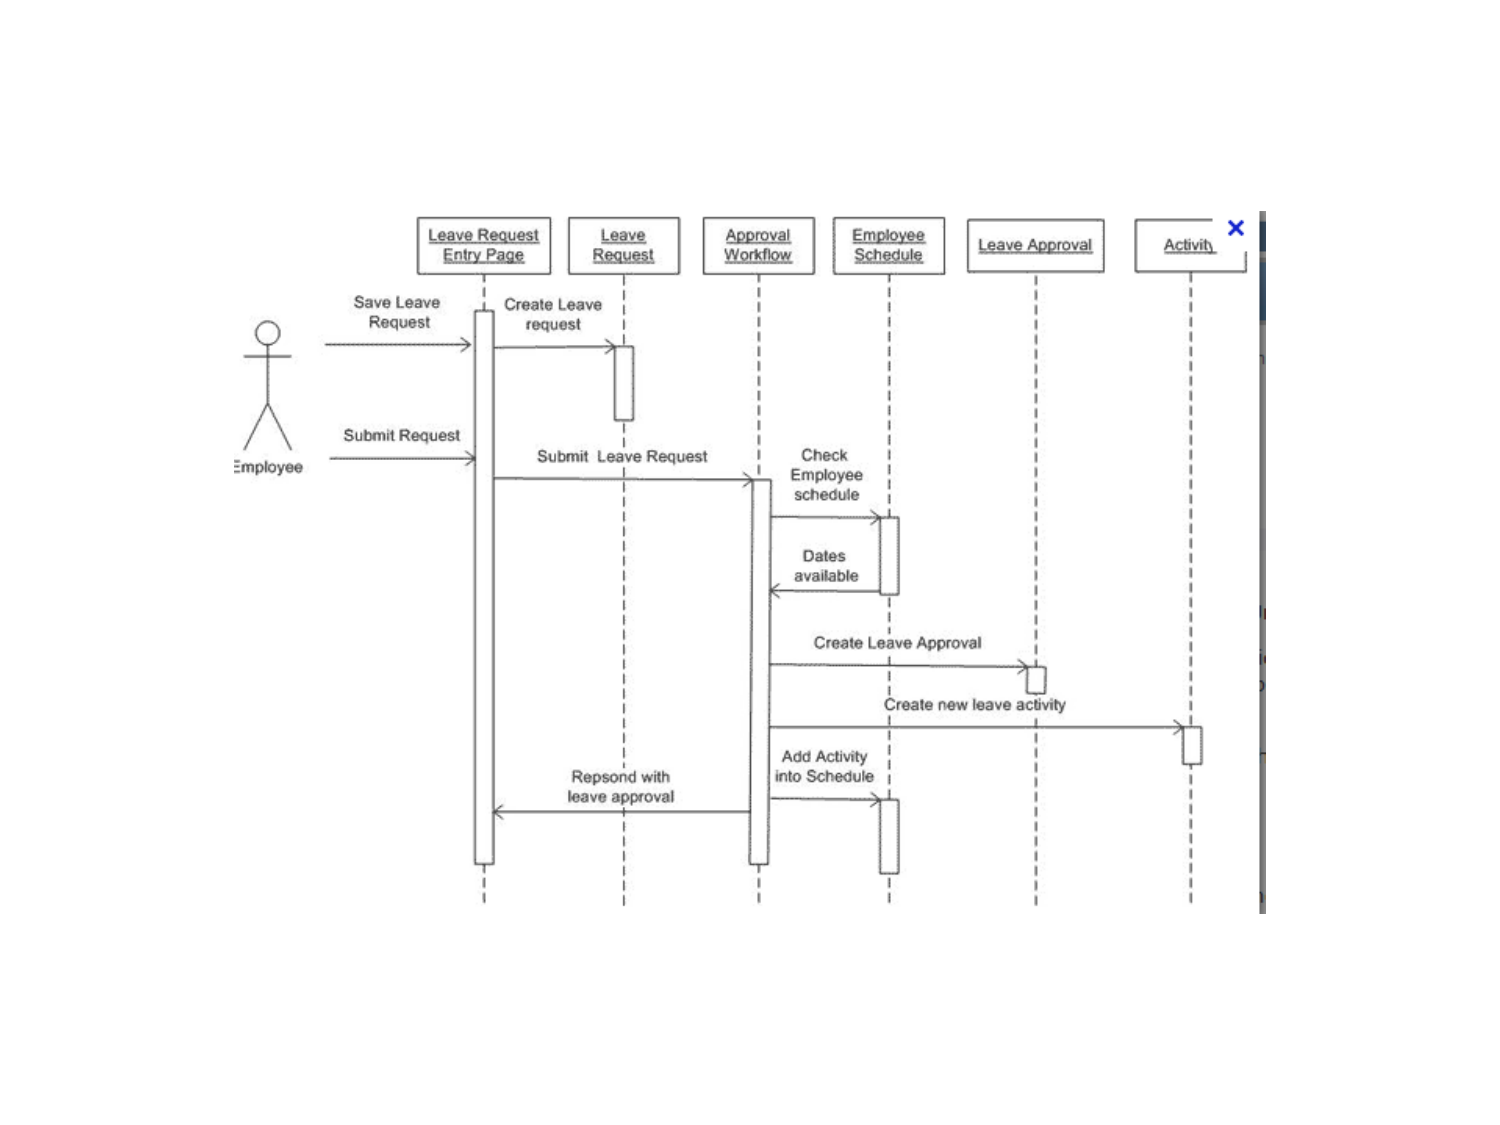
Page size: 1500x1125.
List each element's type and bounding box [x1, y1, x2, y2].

picture [234, 211, 1266, 914]
